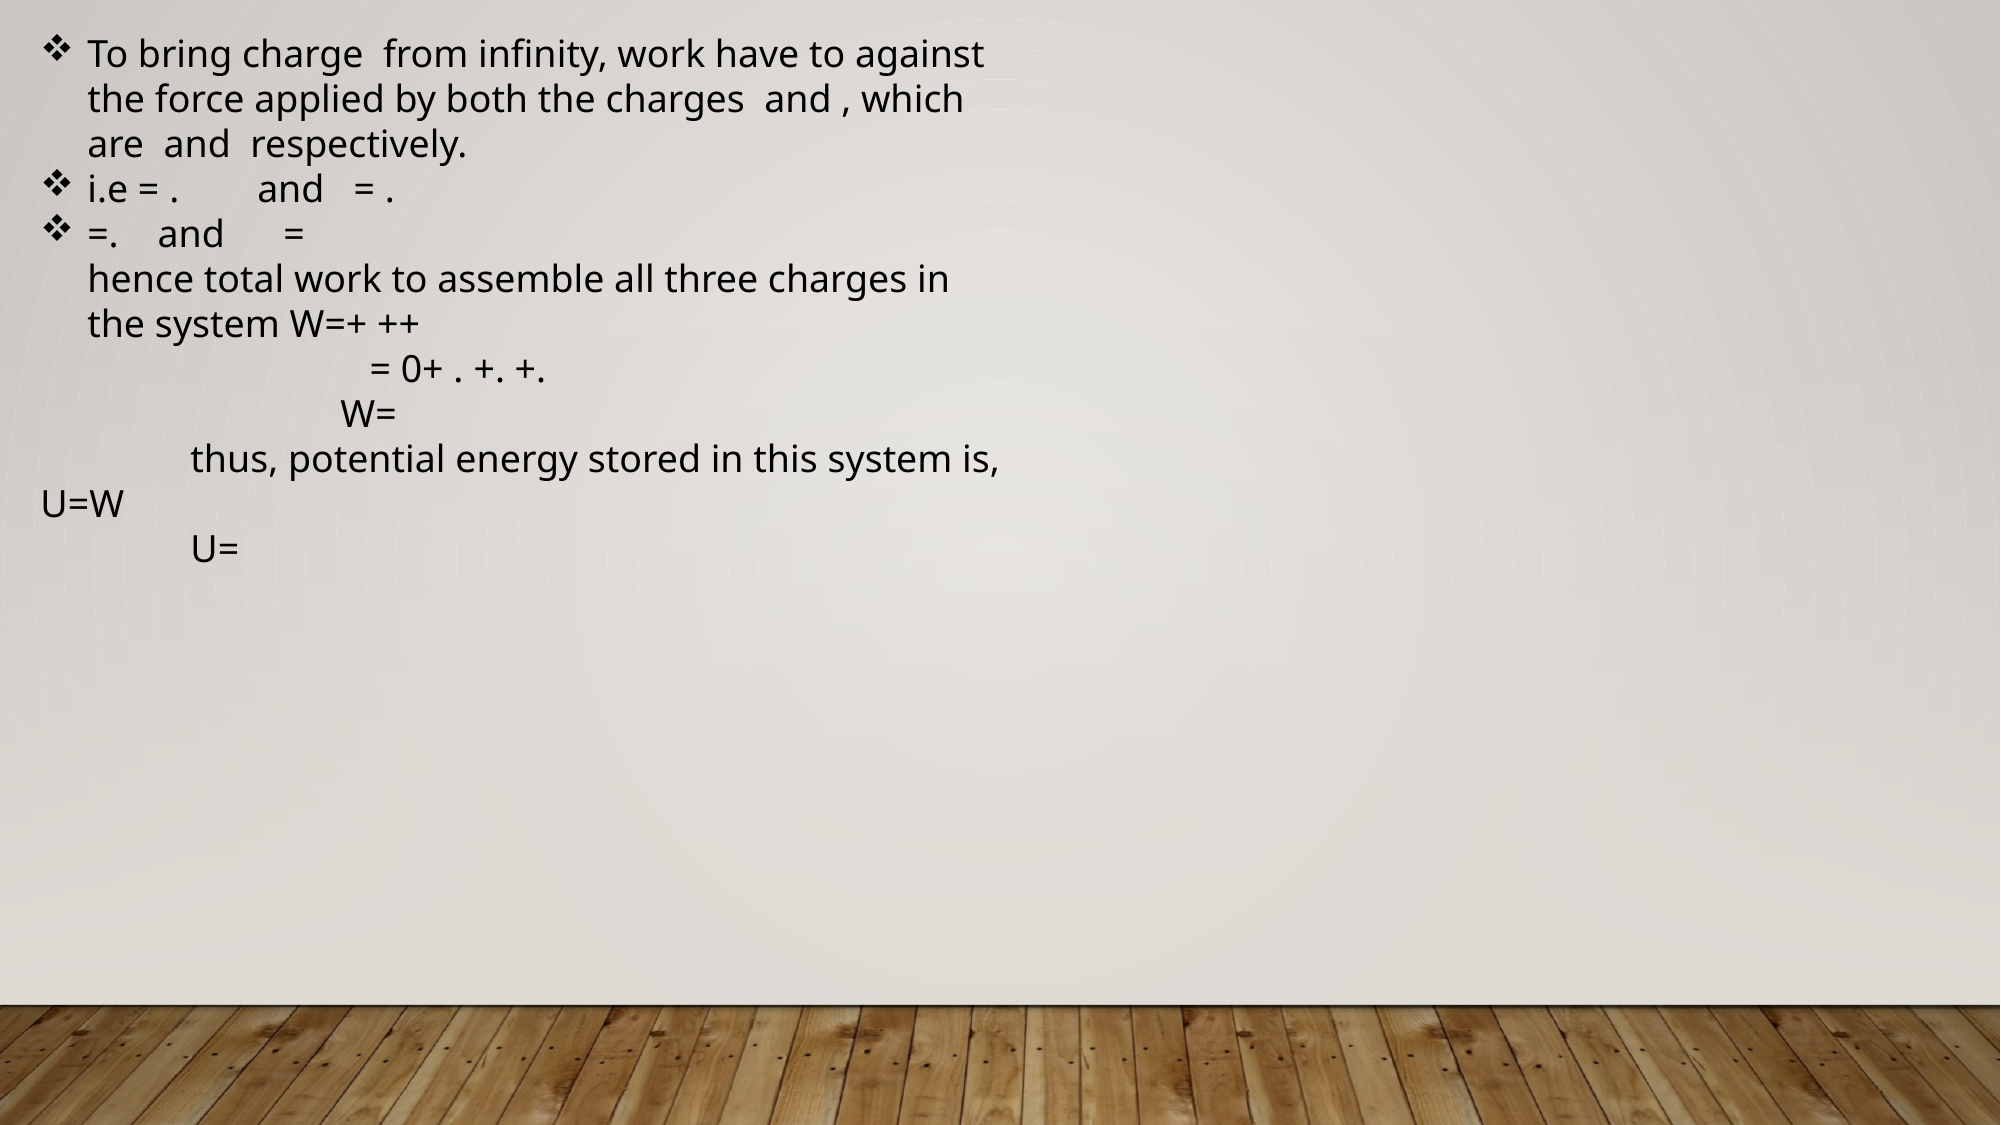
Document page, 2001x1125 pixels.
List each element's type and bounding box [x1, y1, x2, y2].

picture [0, 1005, 2000, 1125]
